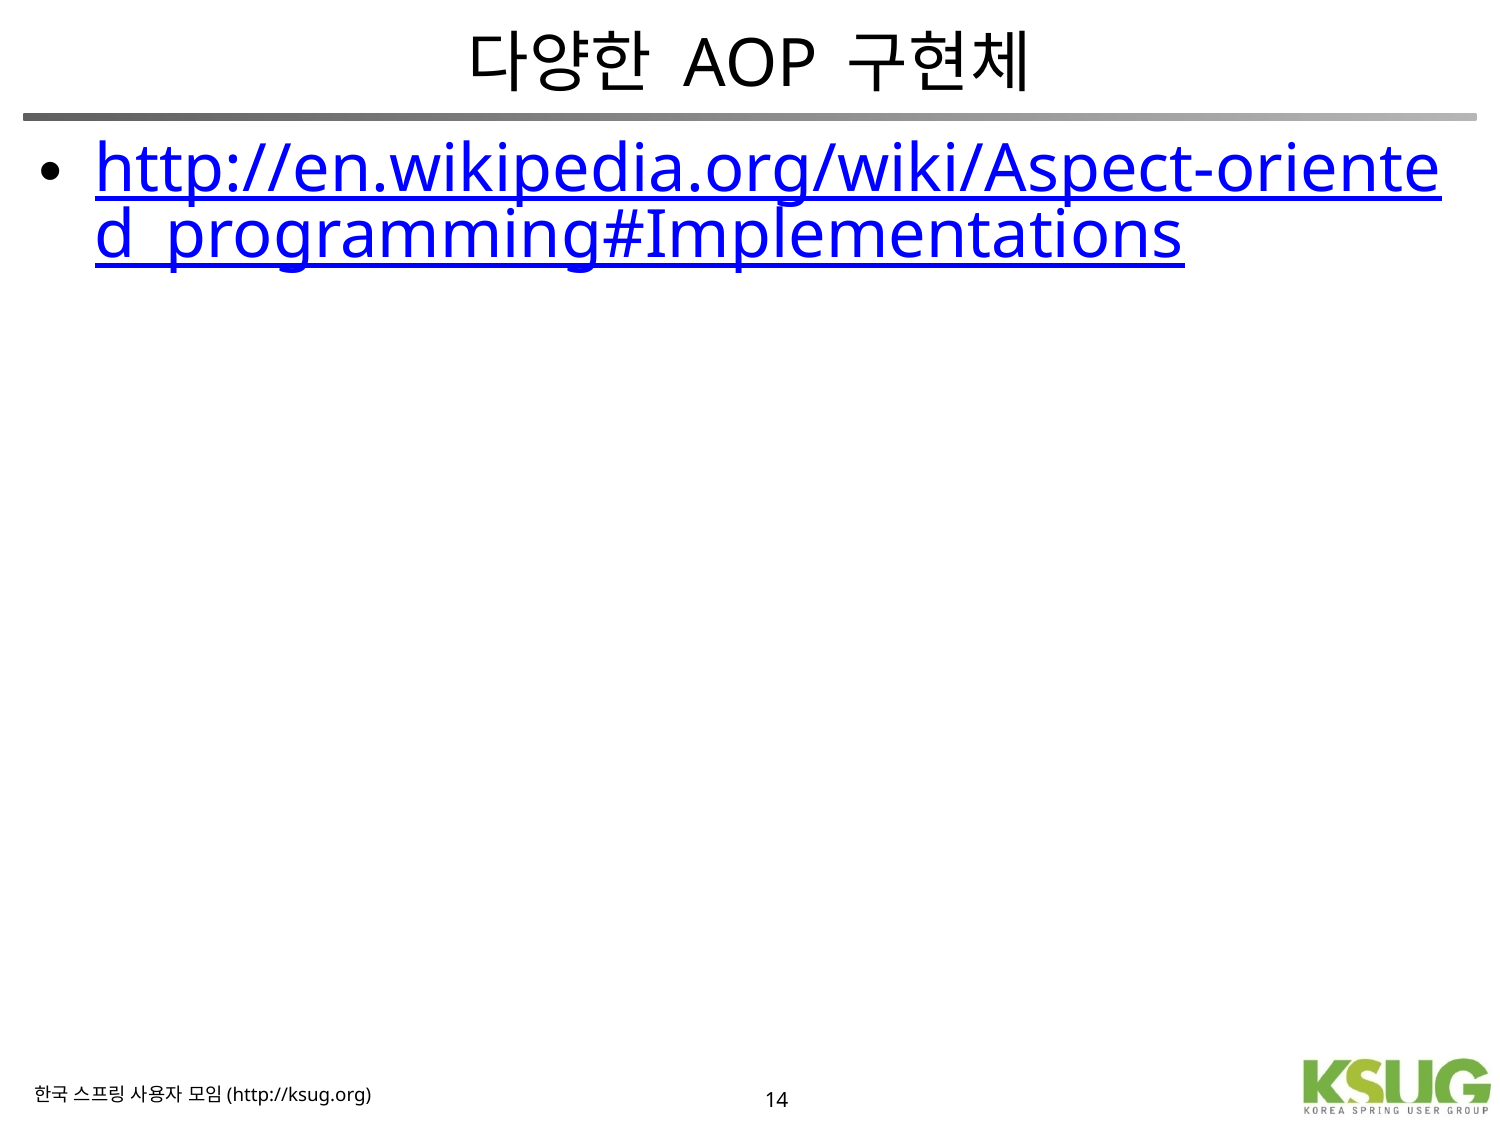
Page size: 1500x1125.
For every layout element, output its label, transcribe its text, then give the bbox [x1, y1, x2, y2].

title 다양한 AOP 구현체 [23, 11, 1477, 108]
list http://en.wikipedia.org/wiki/Aspect-oriented_programming#Implementations [23, 117, 1477, 1043]
picture [1300, 1055, 1492, 1118]
